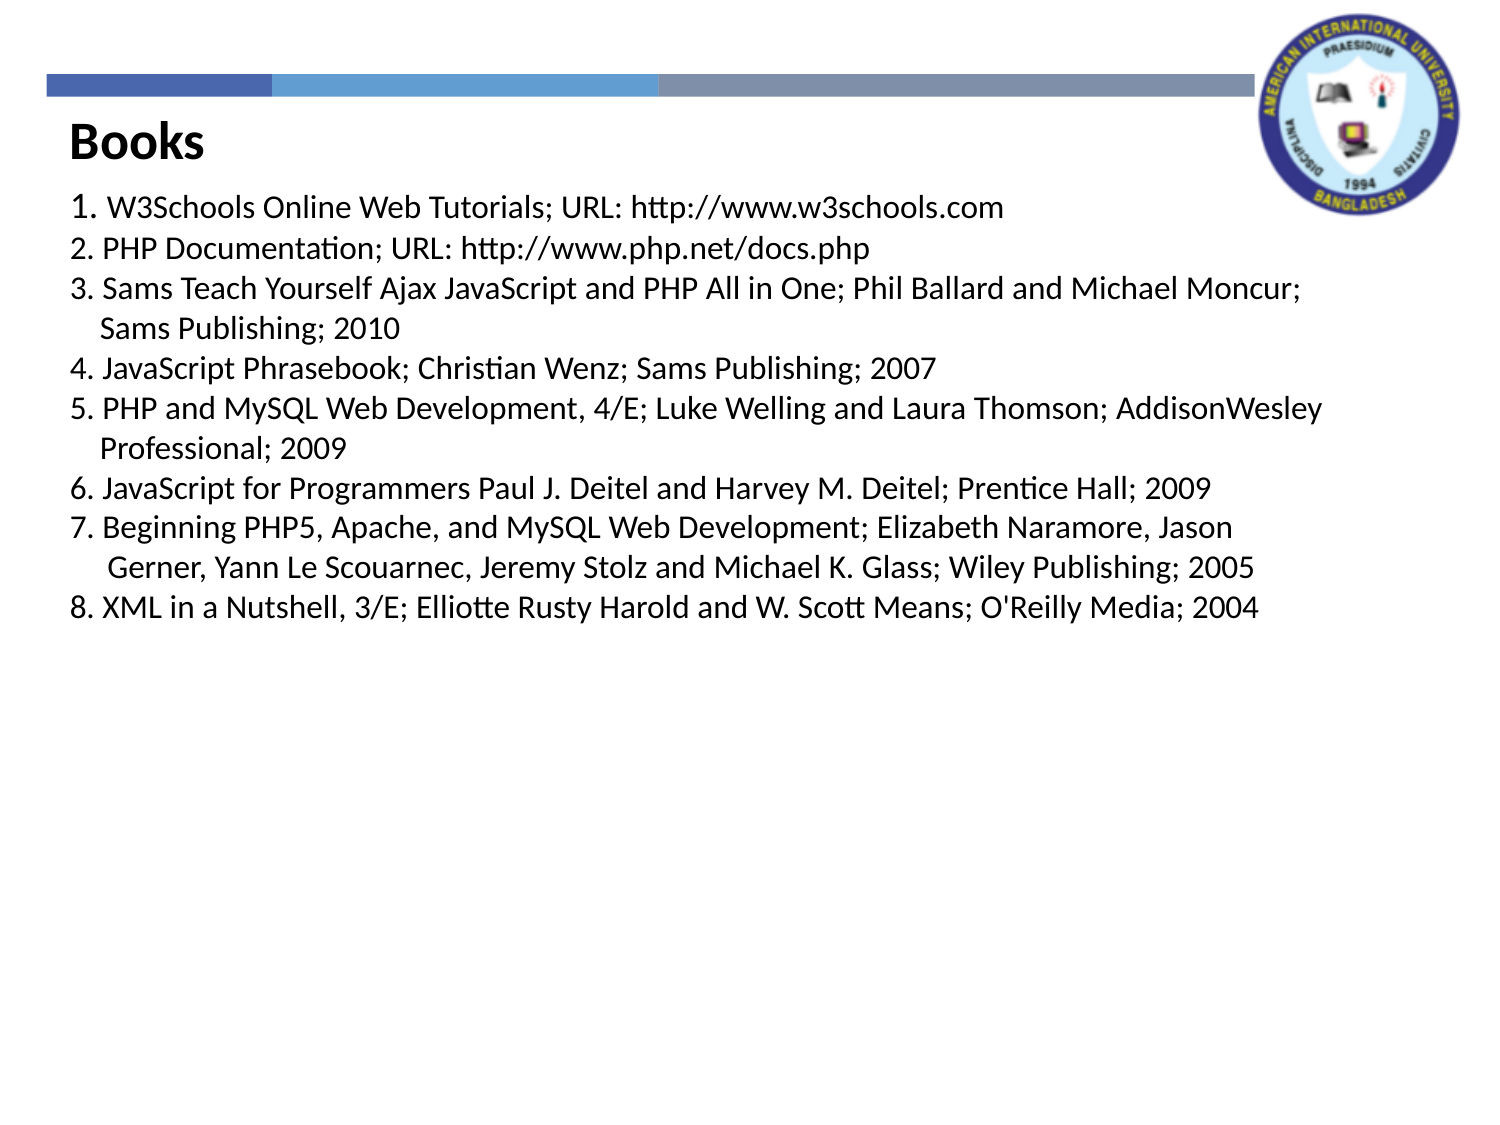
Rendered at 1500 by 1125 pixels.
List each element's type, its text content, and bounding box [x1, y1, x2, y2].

text_box 1. W3Schools Online Web Tutorials; URL: http://www.w3schools.com 2. PHP Documentation; URL: http://www.php.net/docs.php 3. Sams Teach Yourself Ajax JavaScript and PHP All in One; Phil Ballard and Michael Moncur; Sams Publishing; 2010 4. JavaScript Phrasebook; Christian Wenz; Sams Publishing; 2007 5. PHP and MySQL Web Development, 4/E; Luke Welling and Laura Thomson; AddisonWesley Professional; 2009 6. JavaScript for Programmers Paul J. Deitel and Harvey M. Deitel; Prentice Hall; 2009 7. Beginning PHP5, Apache, and MySQL Web Development; Elizabeth Naramore, Jason Gerner, Yann Le Scouarnec, Jeremy Stolz and Michael K. Glass; Wiley Publishing; 2005 8. XML in a Nutshell, 3/E; Elliotte Rusty Harold and W. Scott Means; O'Reilly Media; 2004 [55, 173, 1366, 633]
picture [1254, 9, 1465, 221]
text_box Books [54, 97, 586, 179]
